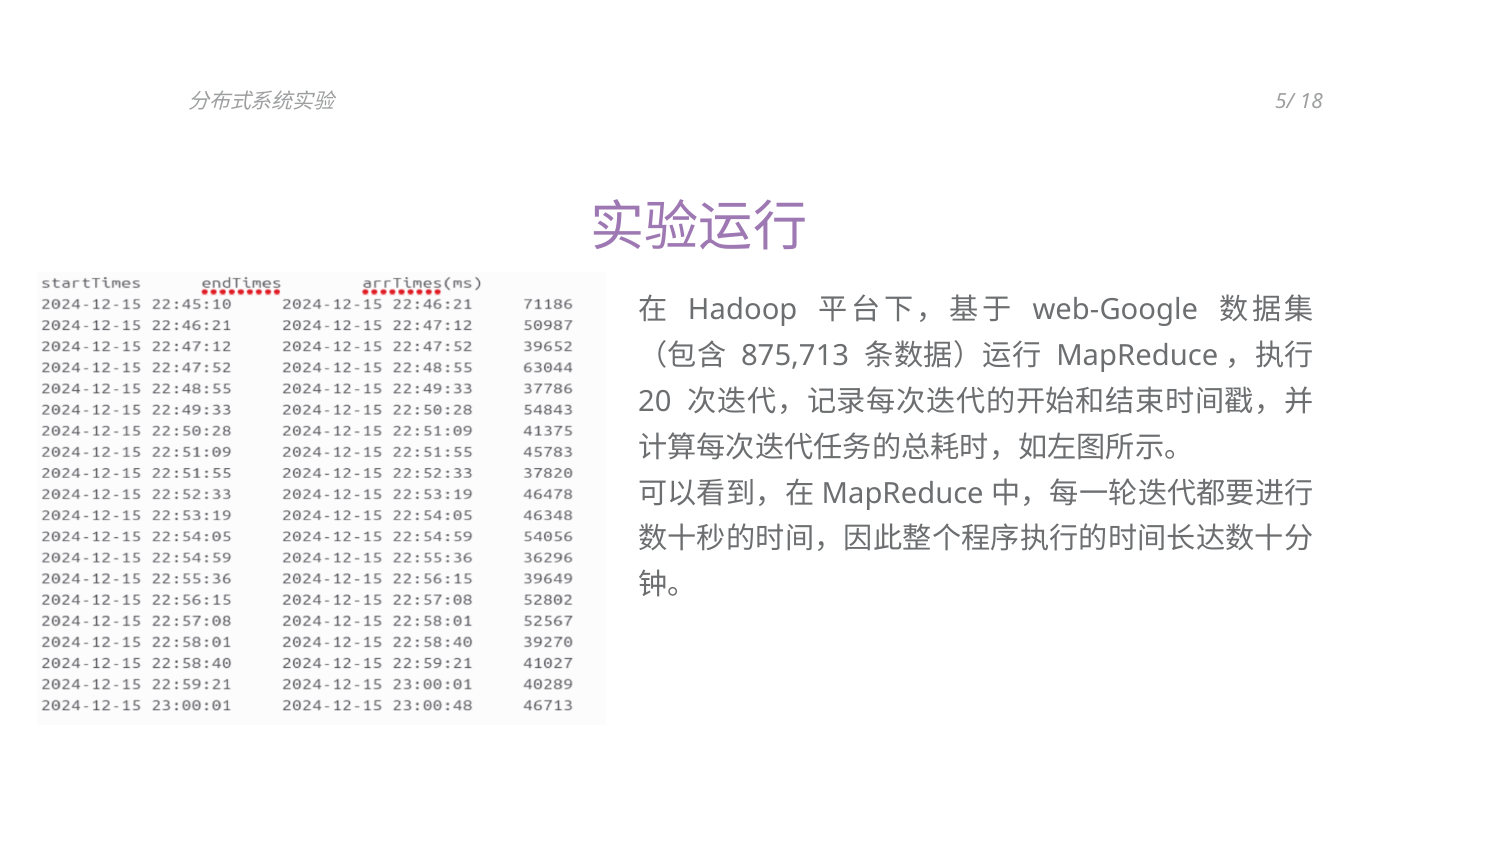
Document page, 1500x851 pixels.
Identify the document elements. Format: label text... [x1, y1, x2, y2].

picture [37, 272, 606, 725]
text_box 分布式系统实验 [173, 84, 533, 120]
text_box 实验运行 [575, 194, 1329, 264]
text_box 5/ 18 [1192, 84, 1338, 120]
text_box 在 Hadoop 平台下，基于 web-Google 数据集（包含 875,713 条数据）运行 MapReduce，执行 20 次迭代，记录每次迭代的开始和结束时间戳，并计算每次迭代任务的总耗时，如左图所示。 可以看到，在MapReduce中，每一轮迭代都要进行数十秒的时间，因此整个程序执行的时间长达数十分钟。 [623, 272, 1329, 704]
